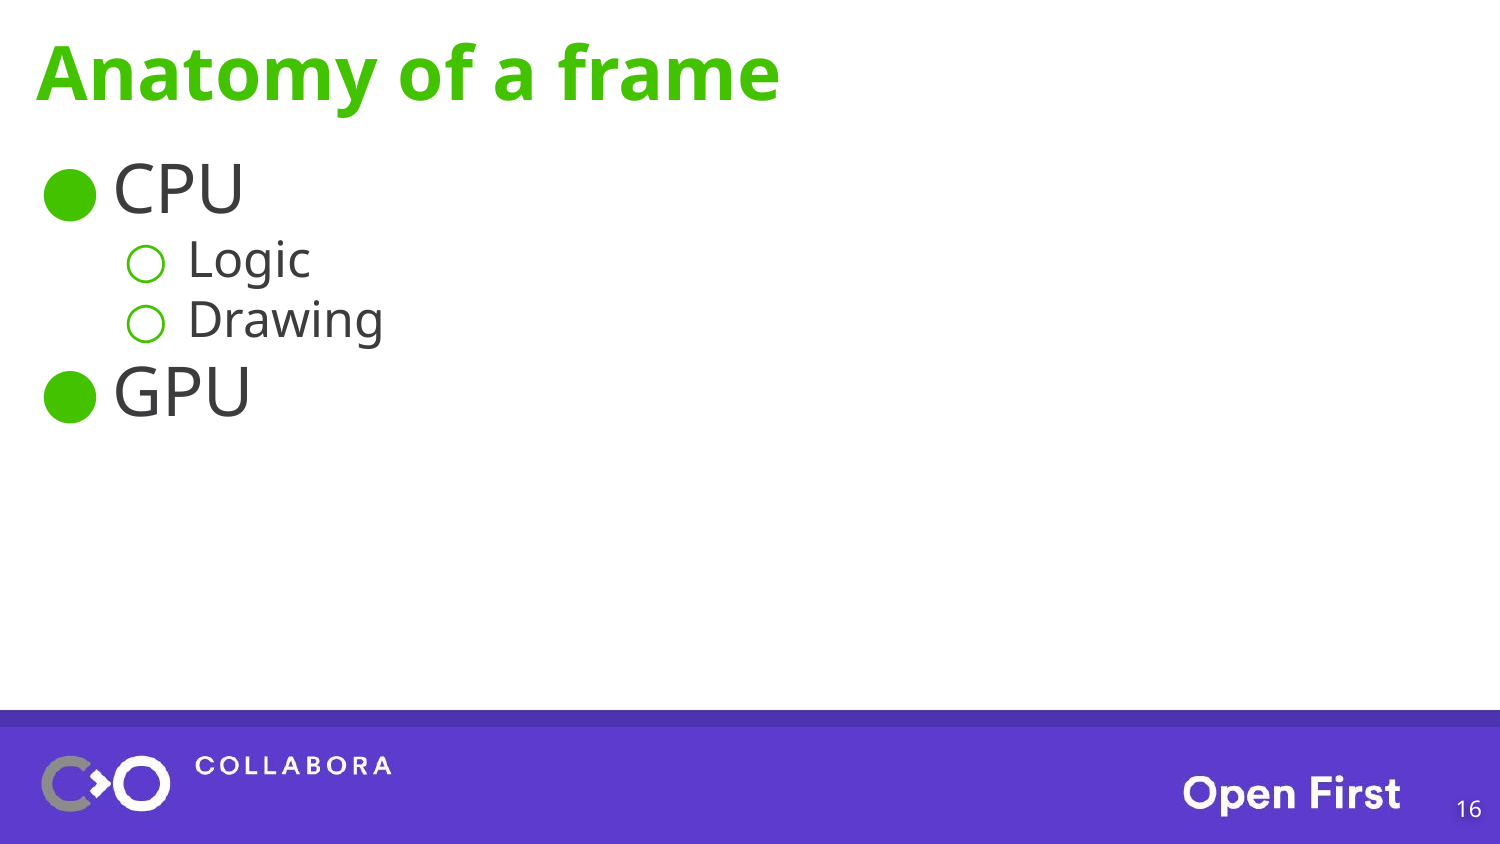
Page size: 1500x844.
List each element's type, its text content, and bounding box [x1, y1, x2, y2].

list CPU Logic Drawing GPU [37, 145, 1463, 729]
picture [0, 0, 1500, 844]
title Anatomy of a frame [36, 25, 1464, 133]
